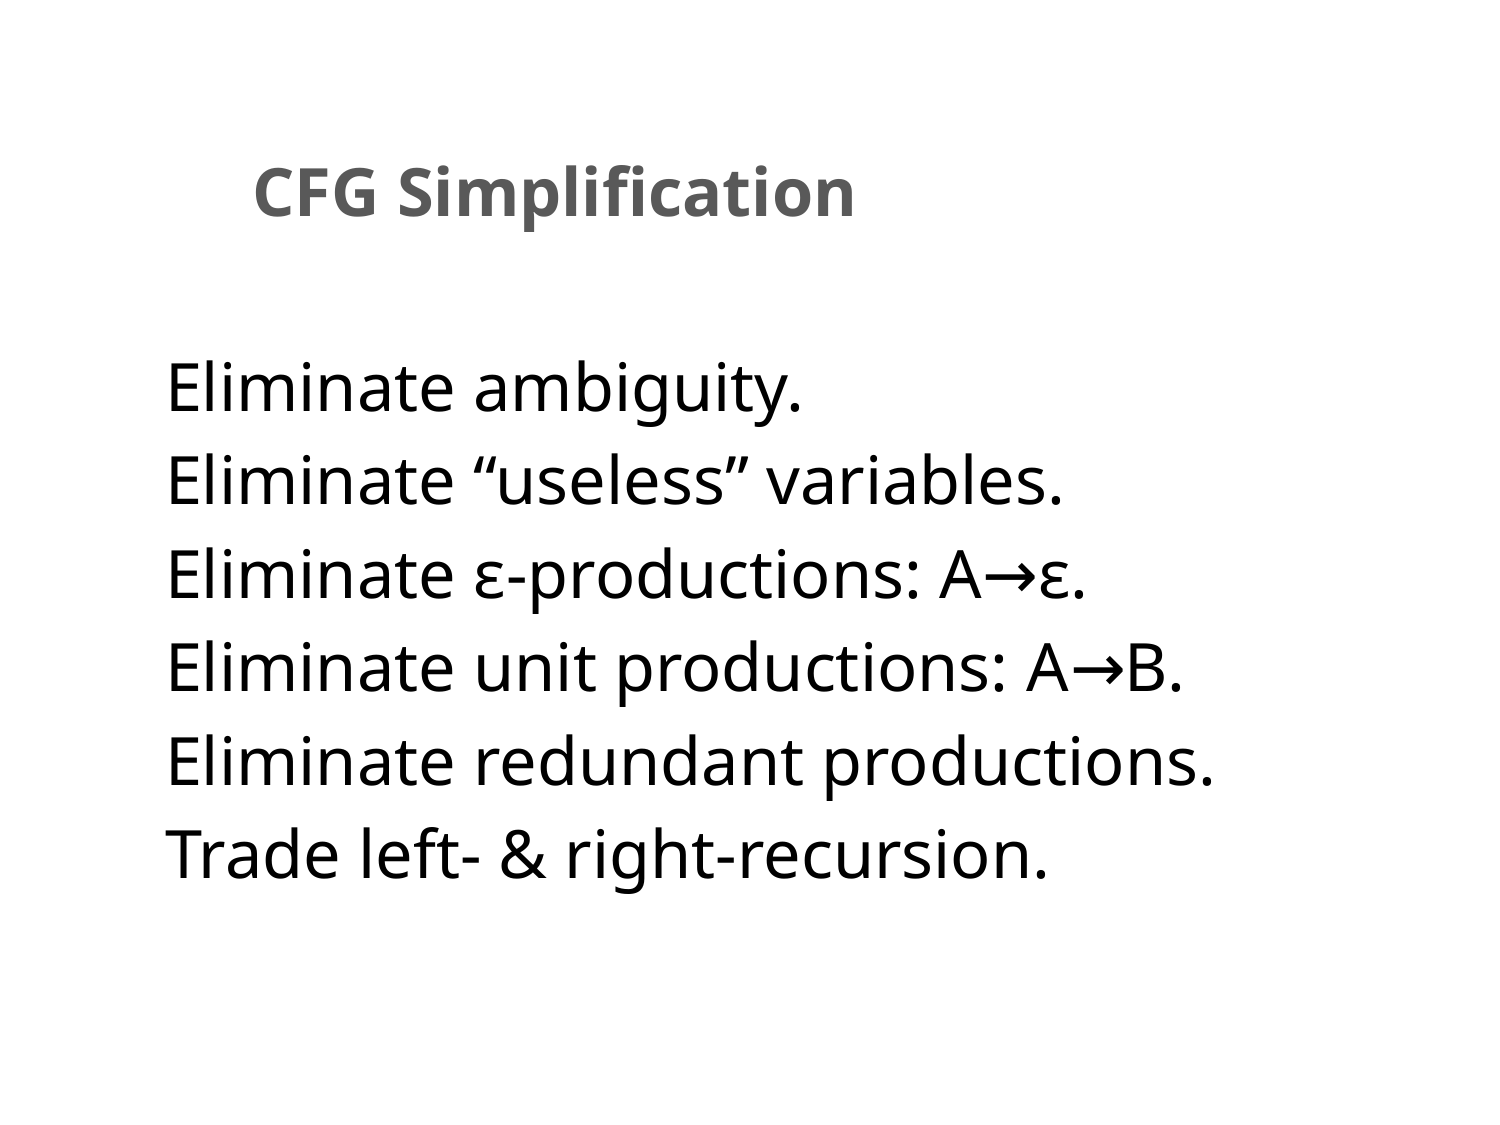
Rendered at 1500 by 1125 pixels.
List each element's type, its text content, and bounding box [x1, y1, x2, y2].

list Eliminate ambiguity. Eliminate “useless” variables. Eliminate ε-productions: A→ε. Eliminate unit productions: A→B. Eliminate redundant productions. Trade left- & right-recursion. [150, 337, 1500, 1080]
title CFG Simplification [237, 50, 1500, 238]
